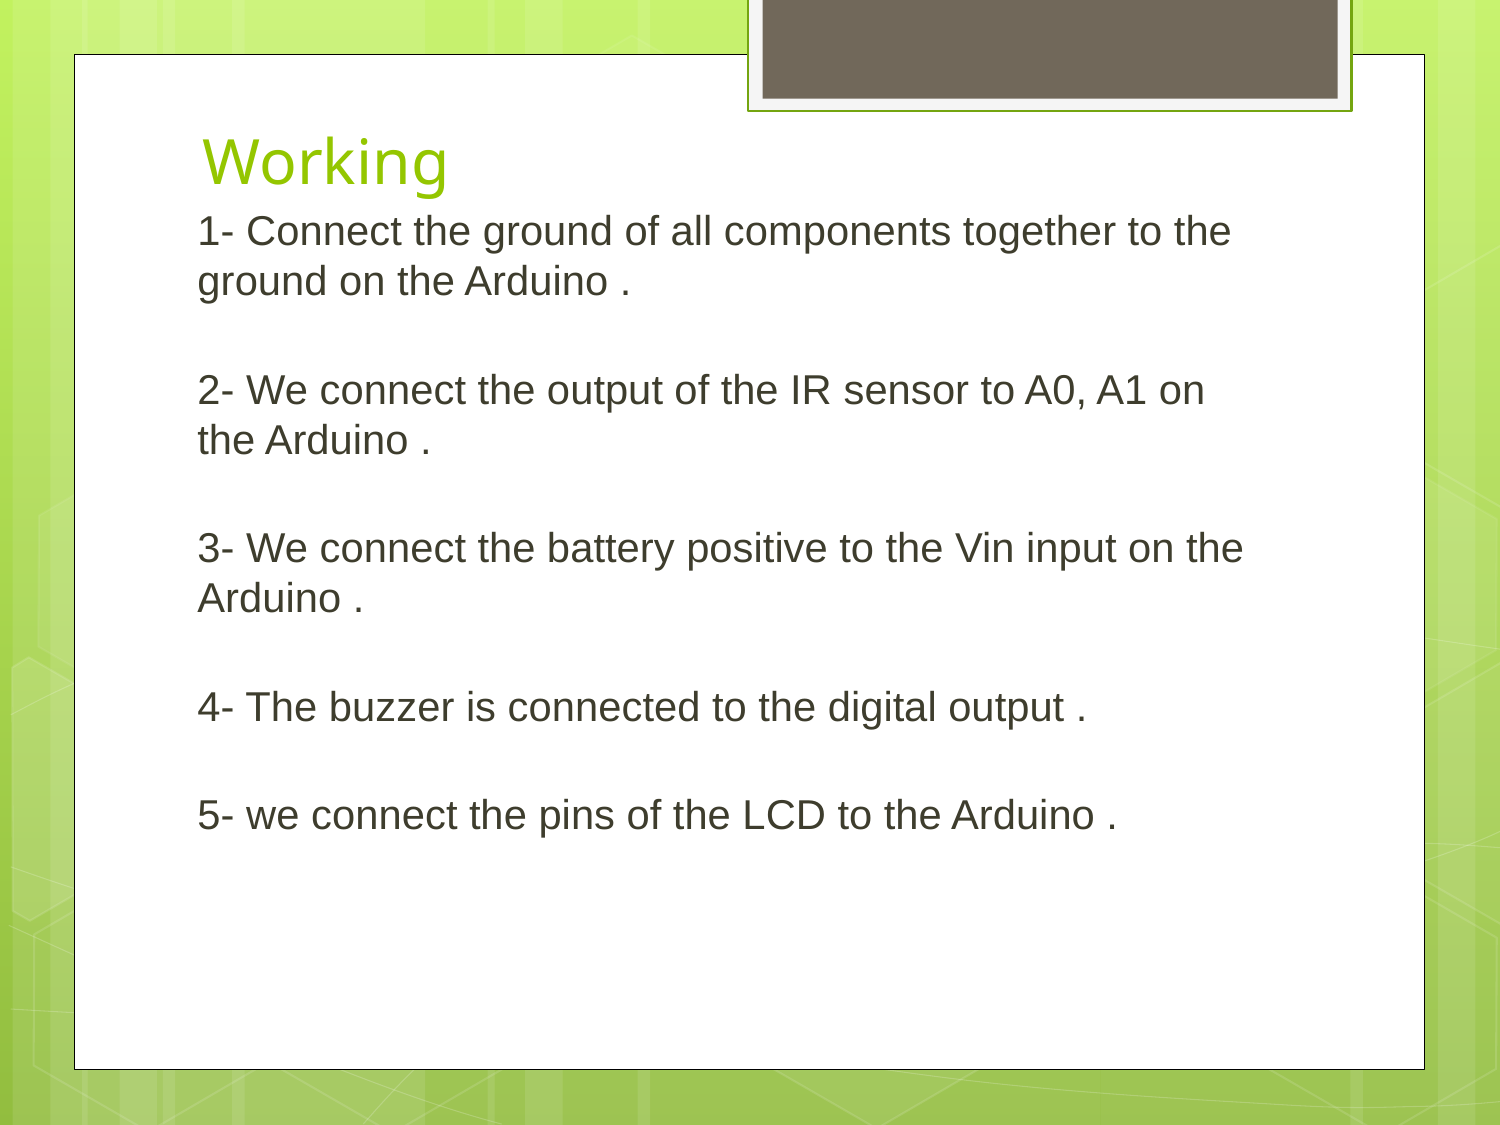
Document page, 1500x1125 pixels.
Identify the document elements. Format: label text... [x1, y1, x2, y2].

title Working [171, 113, 1324, 279]
list 1- Connect the ground of all components together to the ground on the Arduino . 2- We connect the output of the IR sensor to A0, A1 on the Arduino . 3- We connect the battery positive to the Vin input on the Arduino . 4- The buzzer is connected to the digital output . 5- we connect the pins of the LCD to the Arduino . [171, 196, 1283, 957]
